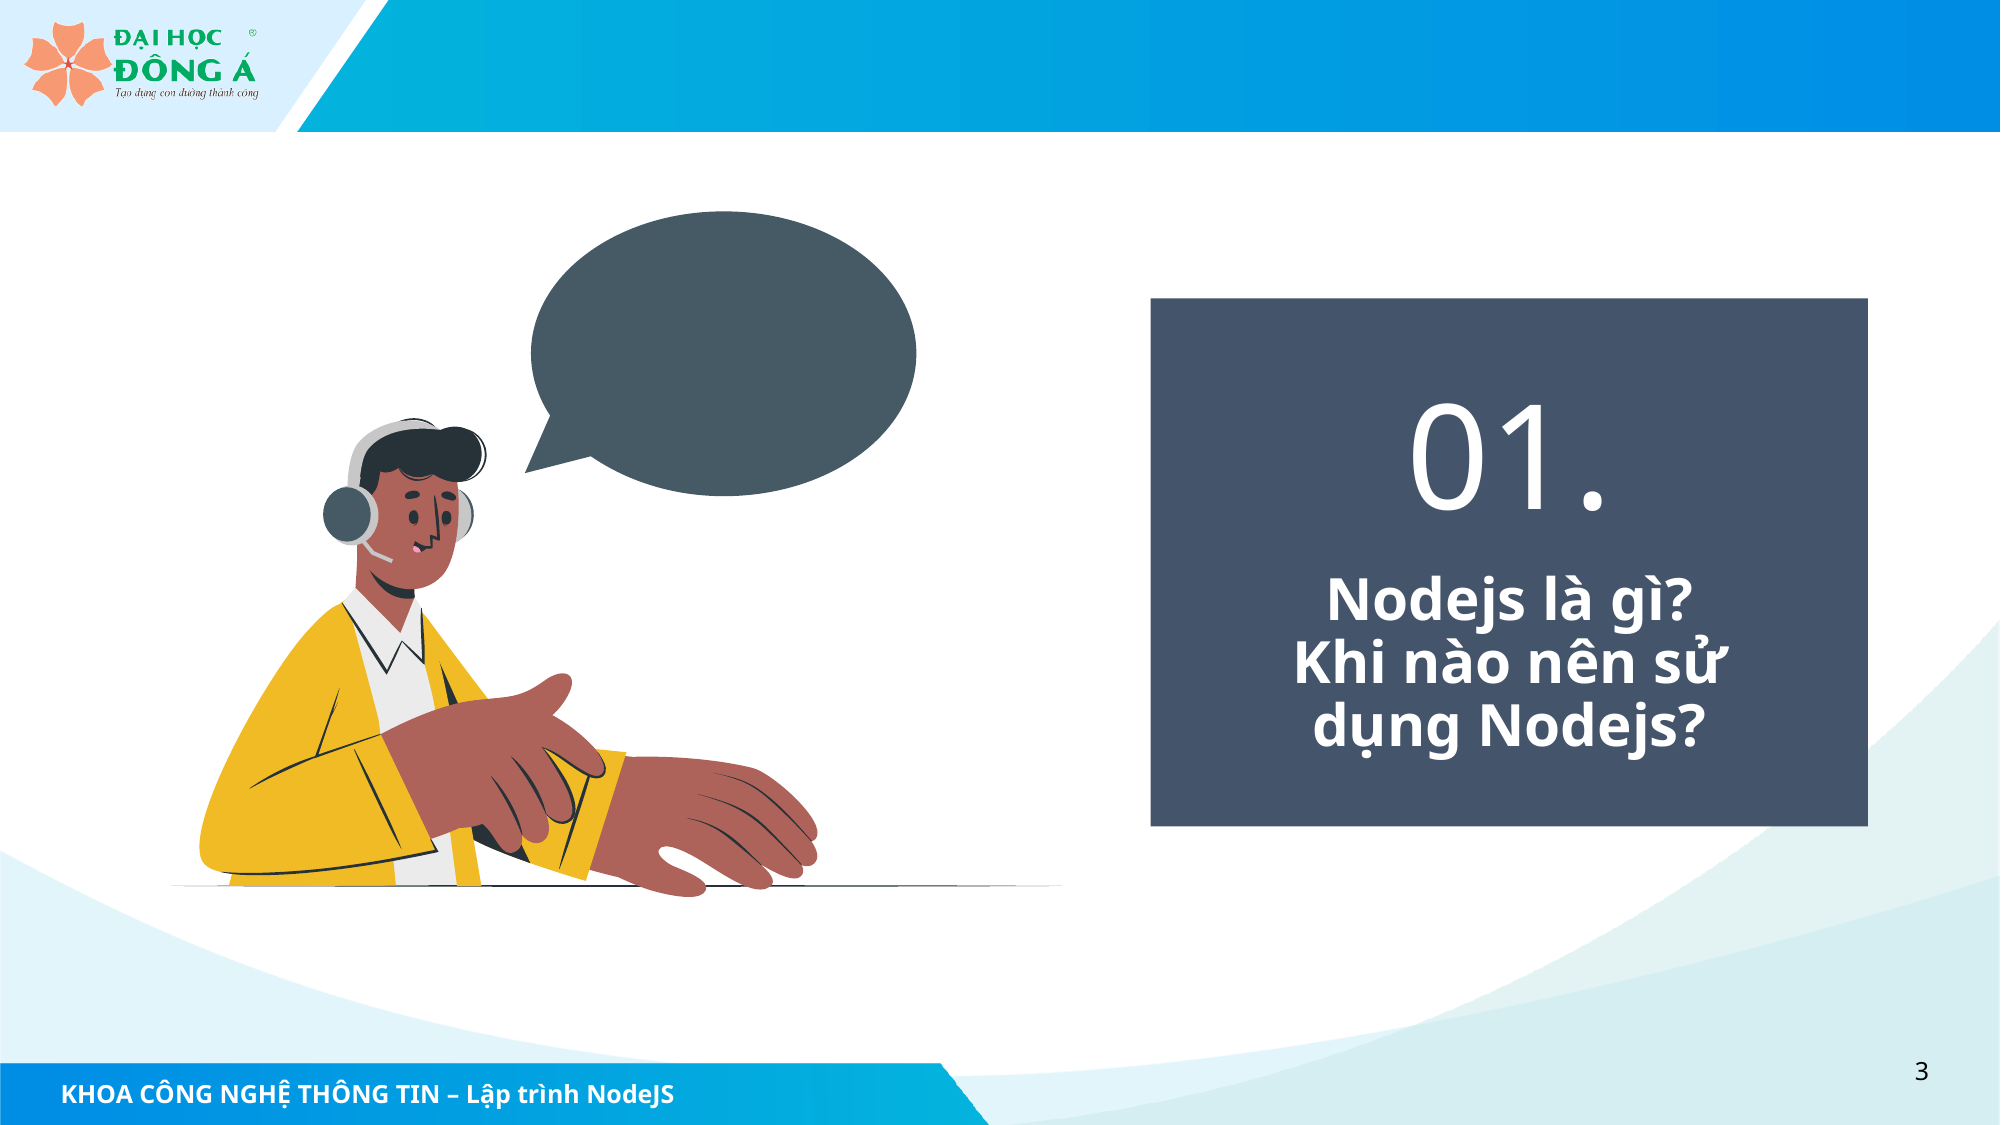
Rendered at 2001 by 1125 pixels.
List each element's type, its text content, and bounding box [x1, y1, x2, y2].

text_box 01. [1293, 404, 1726, 521]
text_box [171, 418, 1062, 898]
footer KHOA CÔNG NGHỆ THÔNG TIN – Lập trình NodeJS [45, 1063, 721, 1124]
picture [23, 21, 259, 107]
slide_number 3 [1494, 1042, 1945, 1103]
text_box Nodejs là gì? Khi nào nên sử dụng Nodejs? [1204, 587, 1815, 742]
text_box [530, 211, 917, 418]
picture [0, 620, 2000, 1125]
text_box [1150, 298, 1868, 827]
